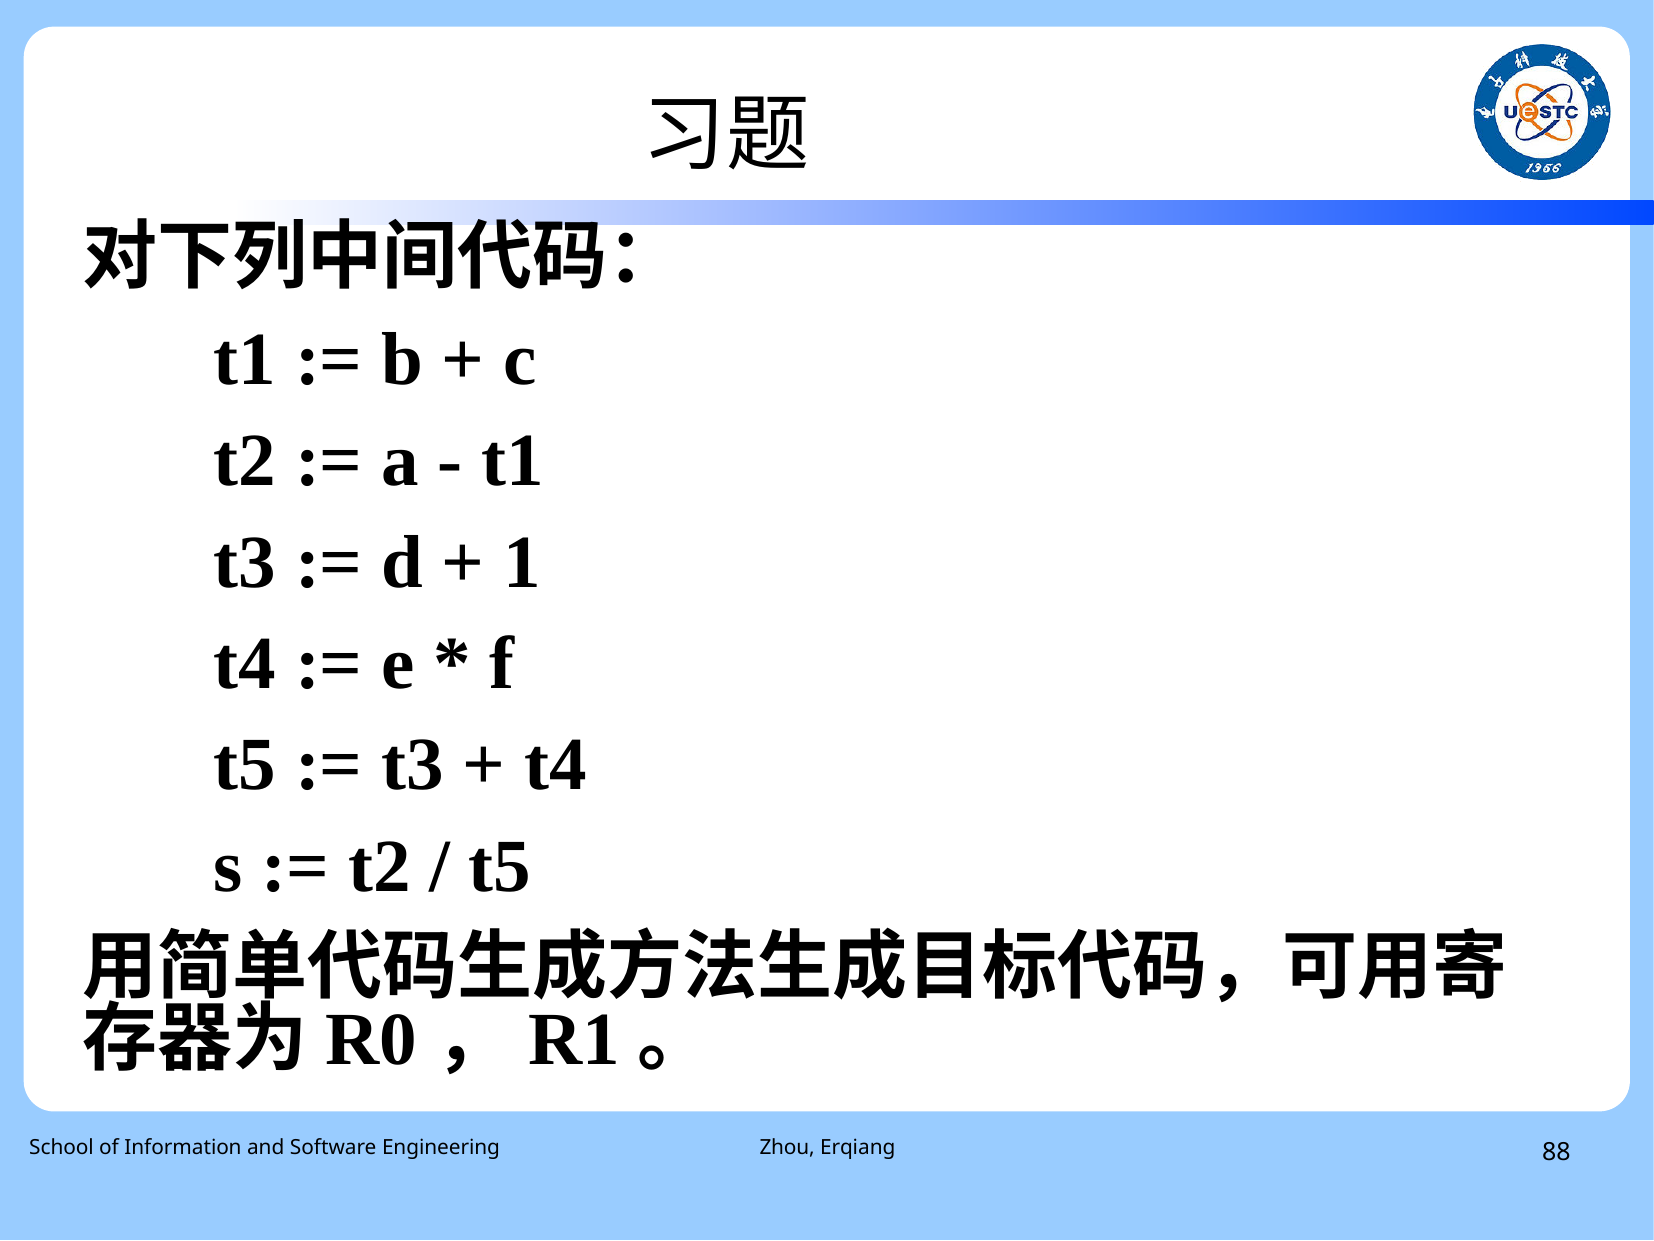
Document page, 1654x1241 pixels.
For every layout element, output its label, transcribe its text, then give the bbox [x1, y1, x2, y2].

title 习题 [82, 49, 1370, 201]
text_box Zhou, Erqiang [565, 1129, 1090, 1215]
list 对下列中间代码： t1 := b + c t2 := a - t1 t3 := d + 1 t4 := e * f t5 := t3 + t4 s := t2 / t5 用简单代码生成方法生成目标代码，可用寄存器为R0，R1。 [82, 221, 1571, 1003]
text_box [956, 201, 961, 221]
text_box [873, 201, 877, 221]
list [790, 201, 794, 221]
text_box School of Information and Software Engineering [23, 1129, 532, 1215]
picture [1464, 35, 1619, 189]
text_box [1185, 1129, 1571, 1215]
